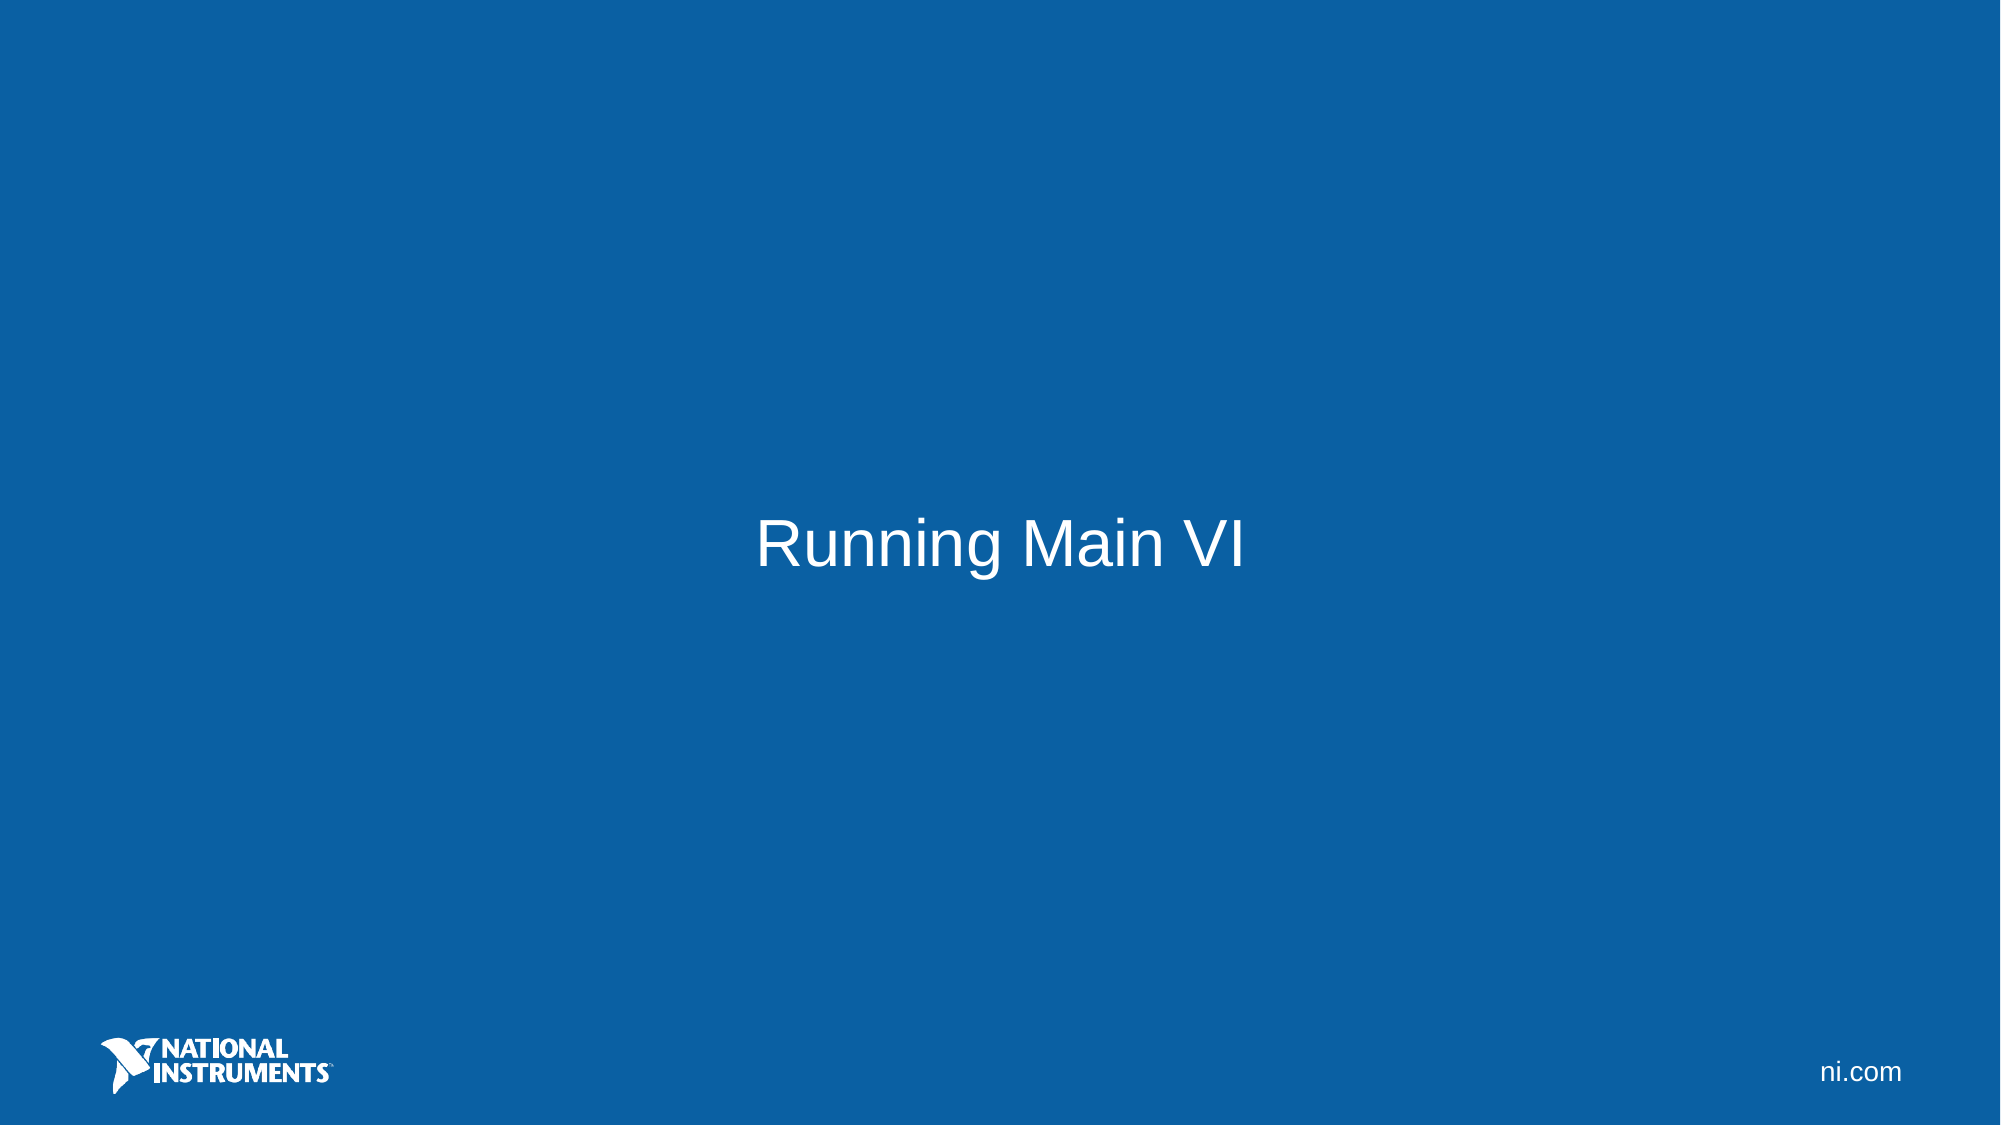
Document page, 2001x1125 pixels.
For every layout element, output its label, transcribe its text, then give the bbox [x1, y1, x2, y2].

list Running Main VI [0, 453, 2000, 636]
